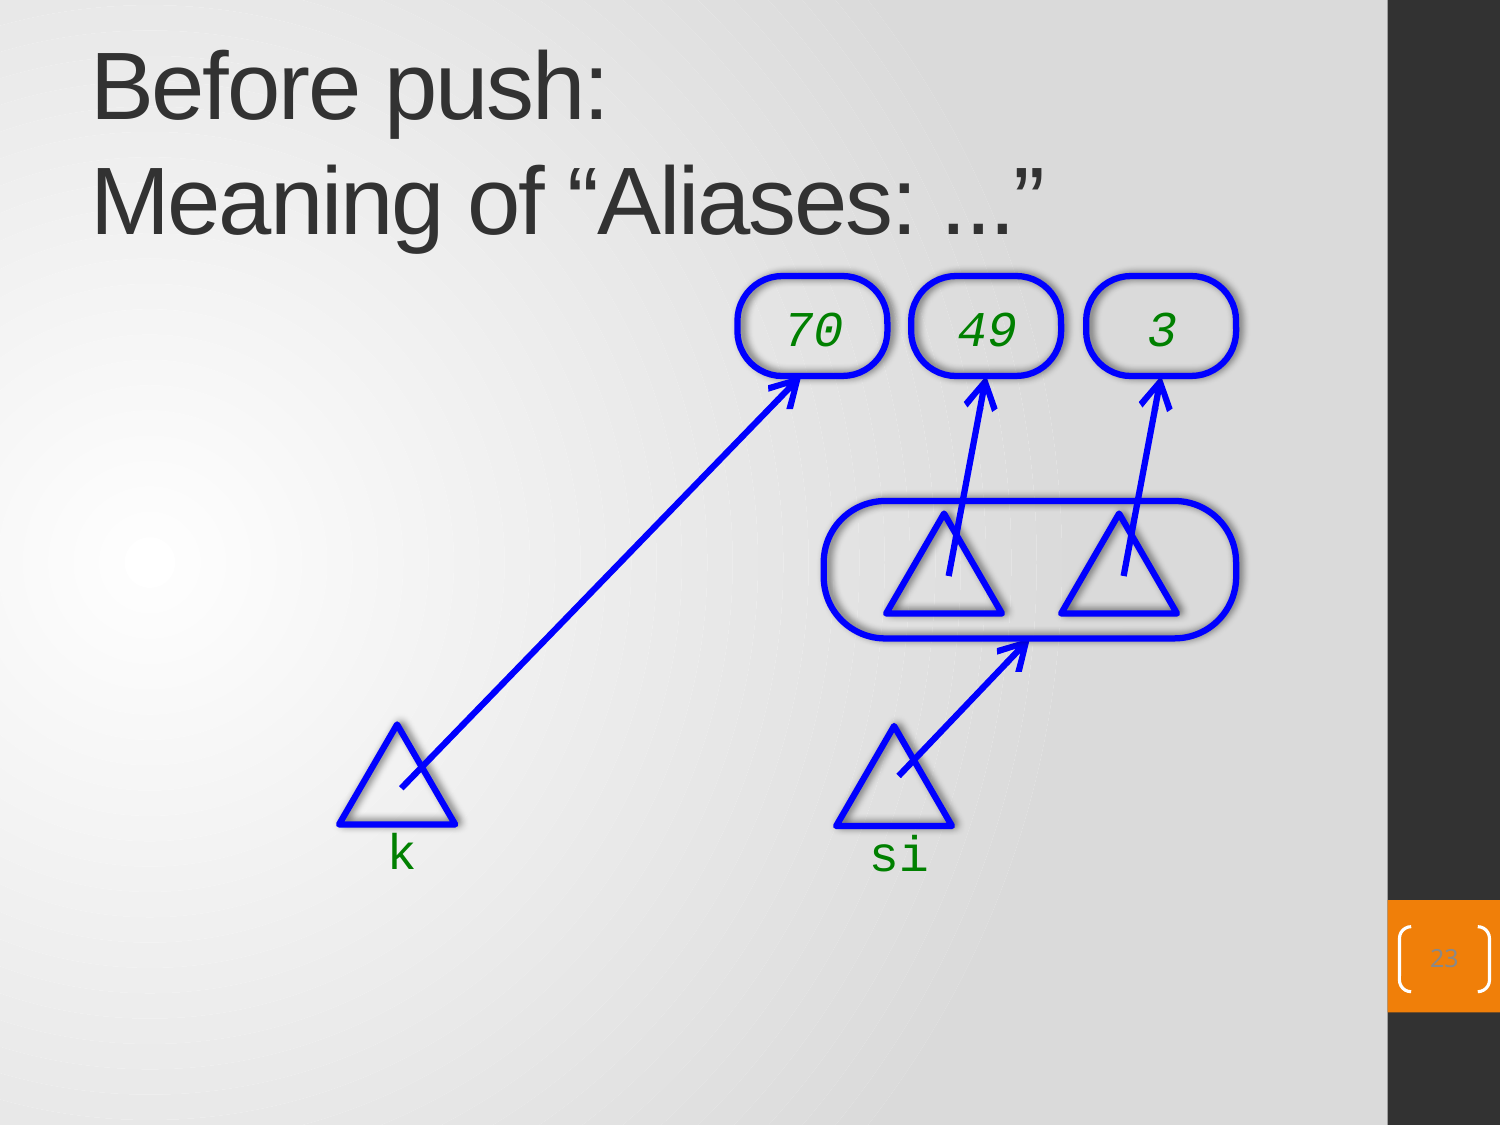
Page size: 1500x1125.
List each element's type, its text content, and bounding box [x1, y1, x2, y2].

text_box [948, 383, 987, 577]
text_box k [301, 811, 502, 887]
text_box [1060, 512, 1178, 615]
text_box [910, 275, 1062, 377]
text_box [822, 499, 1238, 640]
title Before push: Meaning of “Aliases: ...” [75, 45, 1325, 233]
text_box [898, 637, 1031, 777]
text_box [338, 732, 457, 826]
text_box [1085, 275, 1237, 377]
text_box [885, 512, 1003, 615]
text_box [1123, 383, 1162, 577]
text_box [394, 381, 809, 783]
text_box [835, 724, 953, 828]
slide_number 23 [1397, 925, 1492, 994]
text_box si [798, 813, 999, 889]
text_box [736, 275, 888, 377]
